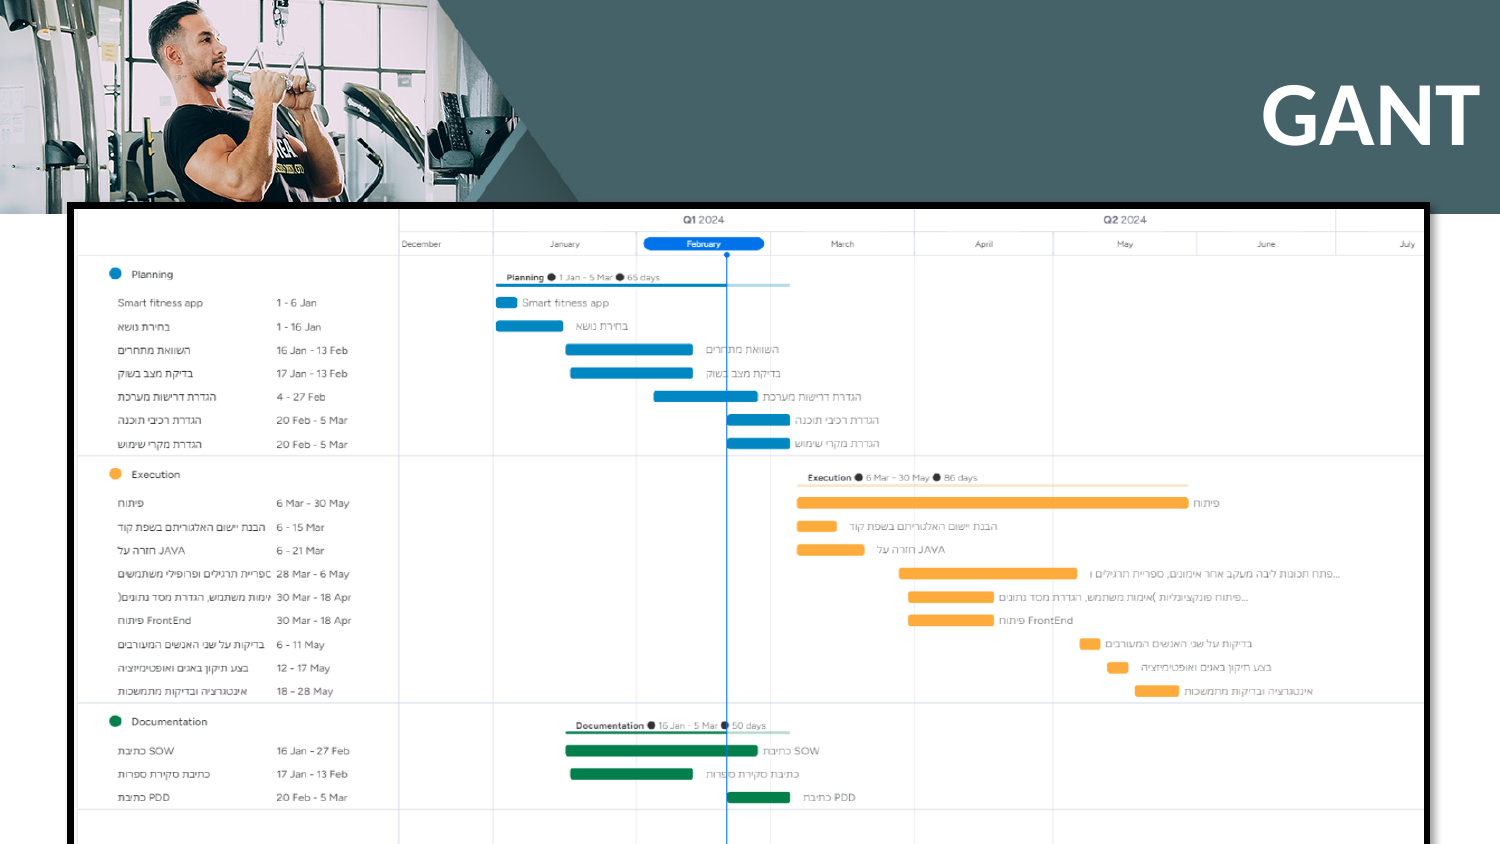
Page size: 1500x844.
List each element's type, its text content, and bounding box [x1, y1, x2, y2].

picture [0, 0, 1500, 844]
picture [73, 208, 1424, 844]
title GANT [468, 46, 1497, 172]
